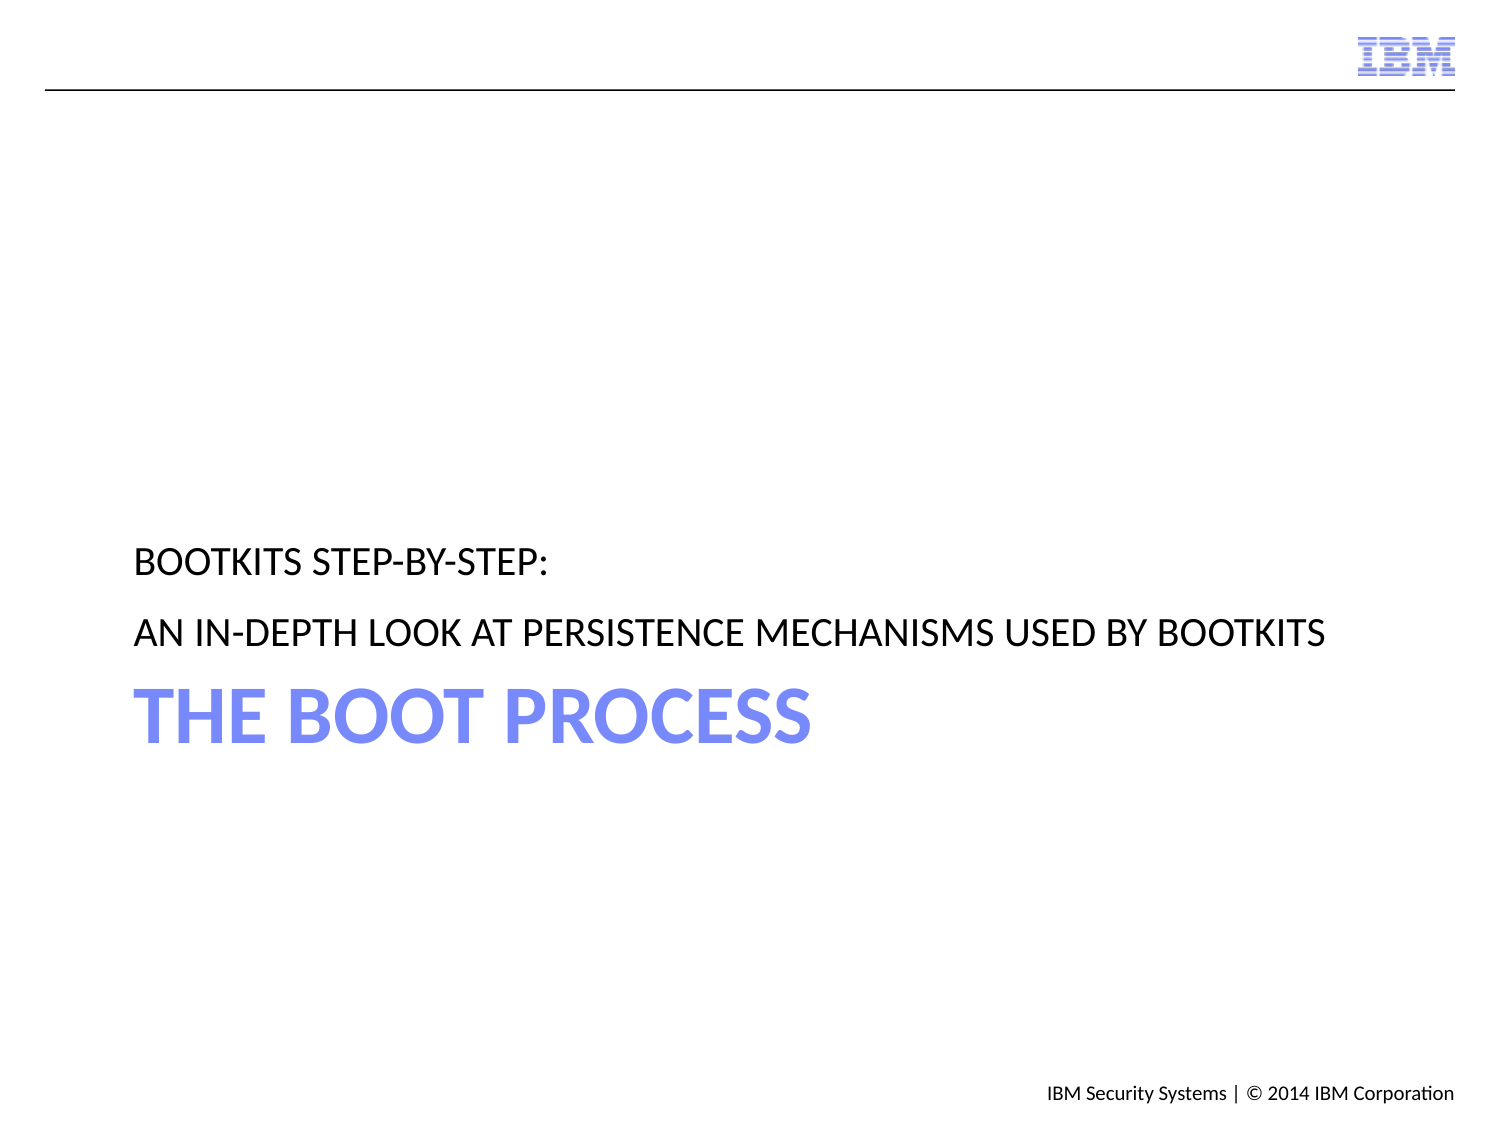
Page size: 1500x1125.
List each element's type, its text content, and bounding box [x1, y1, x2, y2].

title The Boot Process [118, 663, 1394, 888]
picture [1358, 37, 1455, 76]
list Bootkits Step-By-Step: An in-depth look at persistence mechanisms used by Bootkits [118, 416, 1394, 663]
